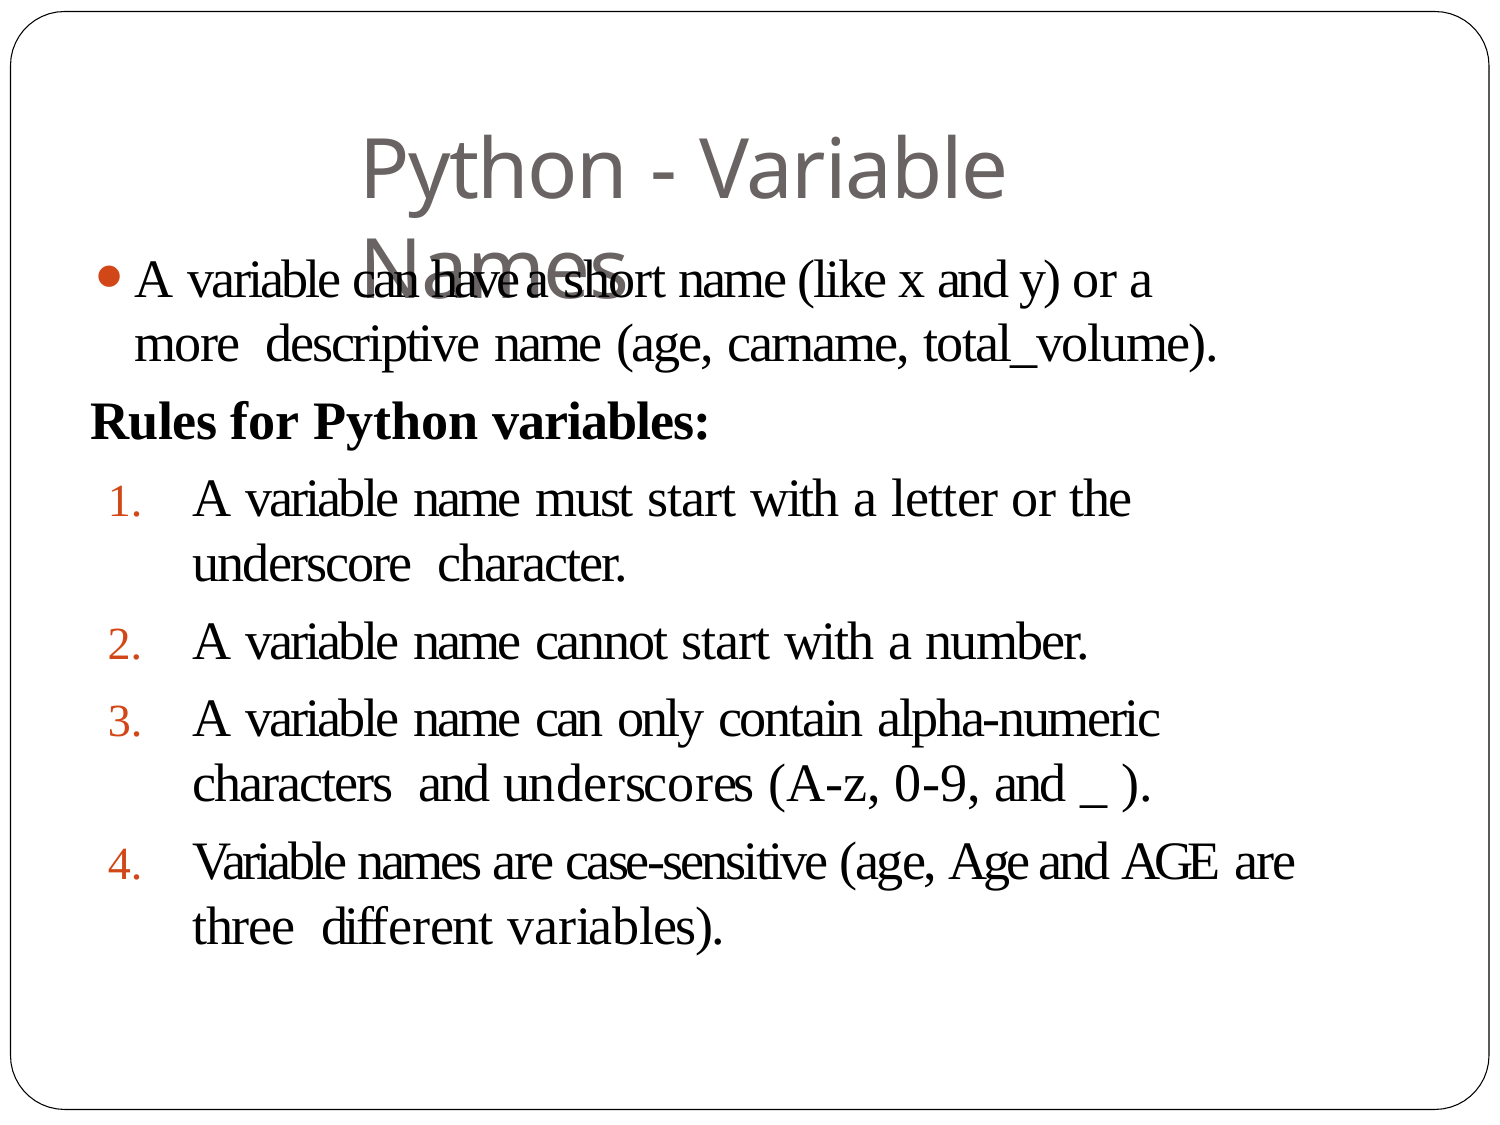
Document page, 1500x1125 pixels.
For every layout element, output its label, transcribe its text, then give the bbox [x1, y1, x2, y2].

text_box A variable can have a short name (like x and y) or a more descriptive name (age, carname, total_volume). Rules for Python variables: A variable name must start with a letter or the underscore character. A variable name cannot start with a number. A variable name can only contain alpha-numeric characters and underscores (A-z, 0-9, and _ ). Variable names are case-sensitive (age, Age and AGE are three different variables). [87, 240, 1392, 956]
title Python - Variable Names [357, 113, 1218, 240]
